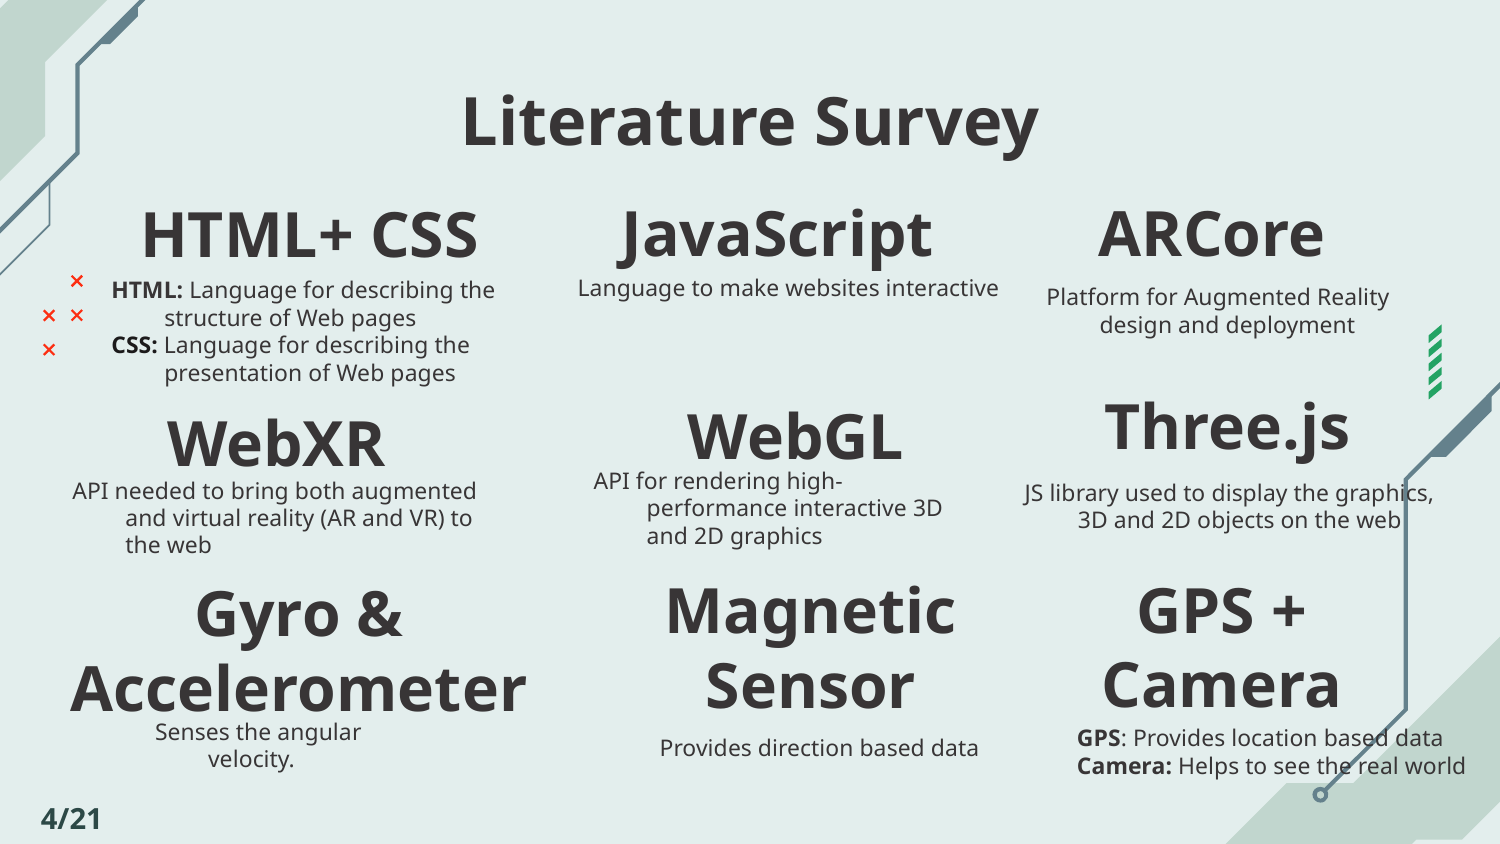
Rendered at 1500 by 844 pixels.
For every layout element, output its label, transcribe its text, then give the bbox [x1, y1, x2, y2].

subtitle JS library used to display the graphics, 3D and 2D objects on the web [987, 447, 1458, 565]
title ARCore [990, 188, 1434, 275]
text_box Magnetic Sensor [622, 602, 1000, 690]
text_box 4/21 [0, 793, 144, 843]
title WebGL [647, 391, 945, 479]
subtitle HTML: Language for describing the structure of Web pages CSS: Language for describing the presentation of Web pages [74, 259, 525, 403]
subtitle Language to make websites interactive [534, 258, 1022, 317]
subtitle Platform for Augmented Reality design and deployment [1009, 275, 1446, 346]
text_box Provides direction based data [622, 698, 1108, 796]
subtitle API needed to bring both augmented and virtual reality (AR and VR) to the web [35, 468, 521, 566]
title WebXR [124, 398, 429, 486]
title JavaScript [559, 188, 996, 276]
text_box Gyro & Accelerometer [0, 605, 599, 692]
title Three.js [1072, 381, 1383, 468]
title HTML+ CSS [88, 189, 531, 276]
title Literature Survey [118, 63, 1382, 161]
text_box Senses the angular velocity. [118, 715, 464, 775]
text_box GPS: Provides location based data Camera: Helps to see the real world [1040, 702, 1500, 800]
text_box GPS + Camera [1061, 602, 1382, 689]
subtitle API for rendering high-performance interactive 3D and 2D graphics [556, 459, 987, 557]
